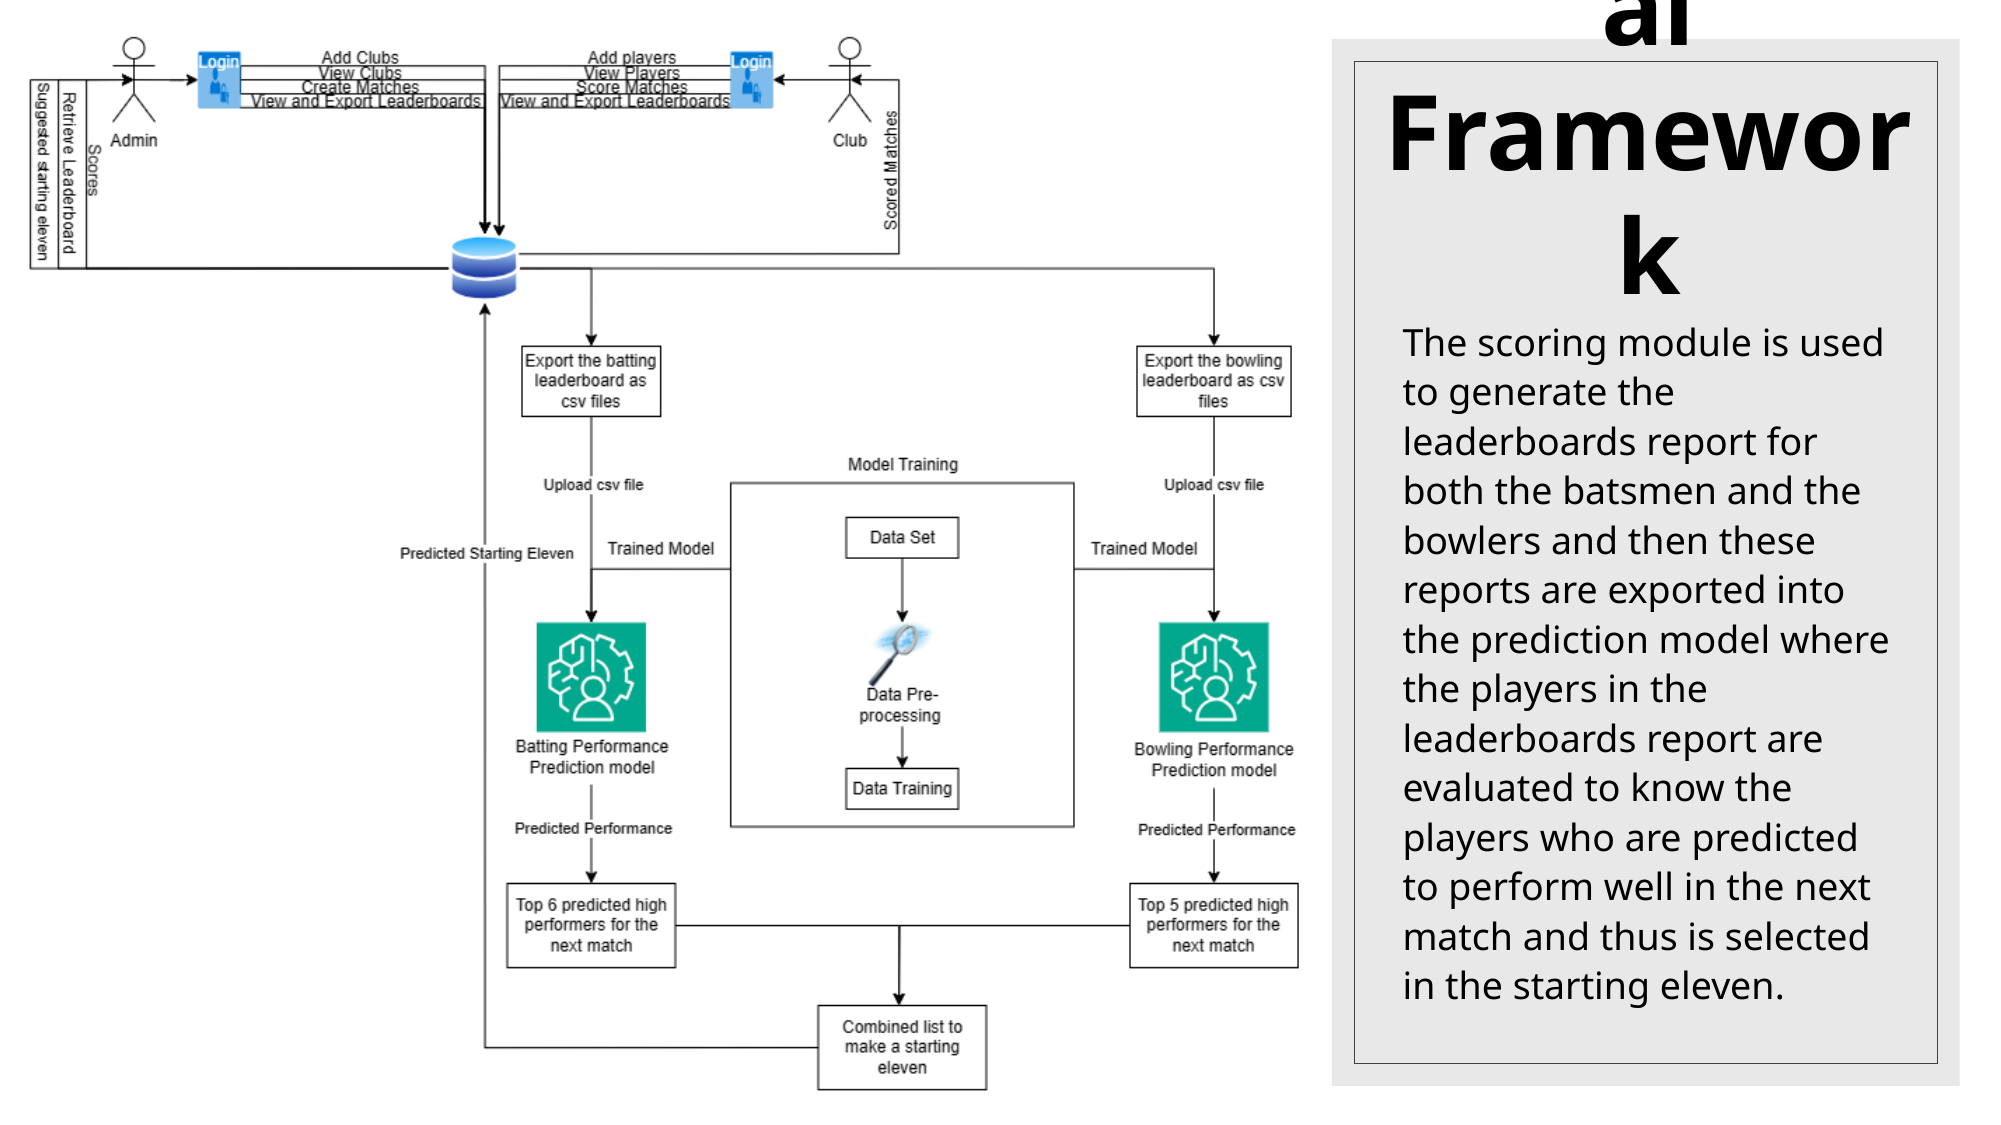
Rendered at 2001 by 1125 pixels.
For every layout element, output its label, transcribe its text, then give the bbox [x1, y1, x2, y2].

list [13, 26, 1320, 1099]
title Conceptual Framework [1356, 157, 1940, 324]
list The scoring module is used to generate the leaderboards report for both the batsmen and the bowlers and then these reports are exported into the prediction model where the players in the leaderboards report are evaluated to know the players who are predicted to perform well in the next match and thus is selected in the starting eleven. [1387, 306, 1907, 1087]
